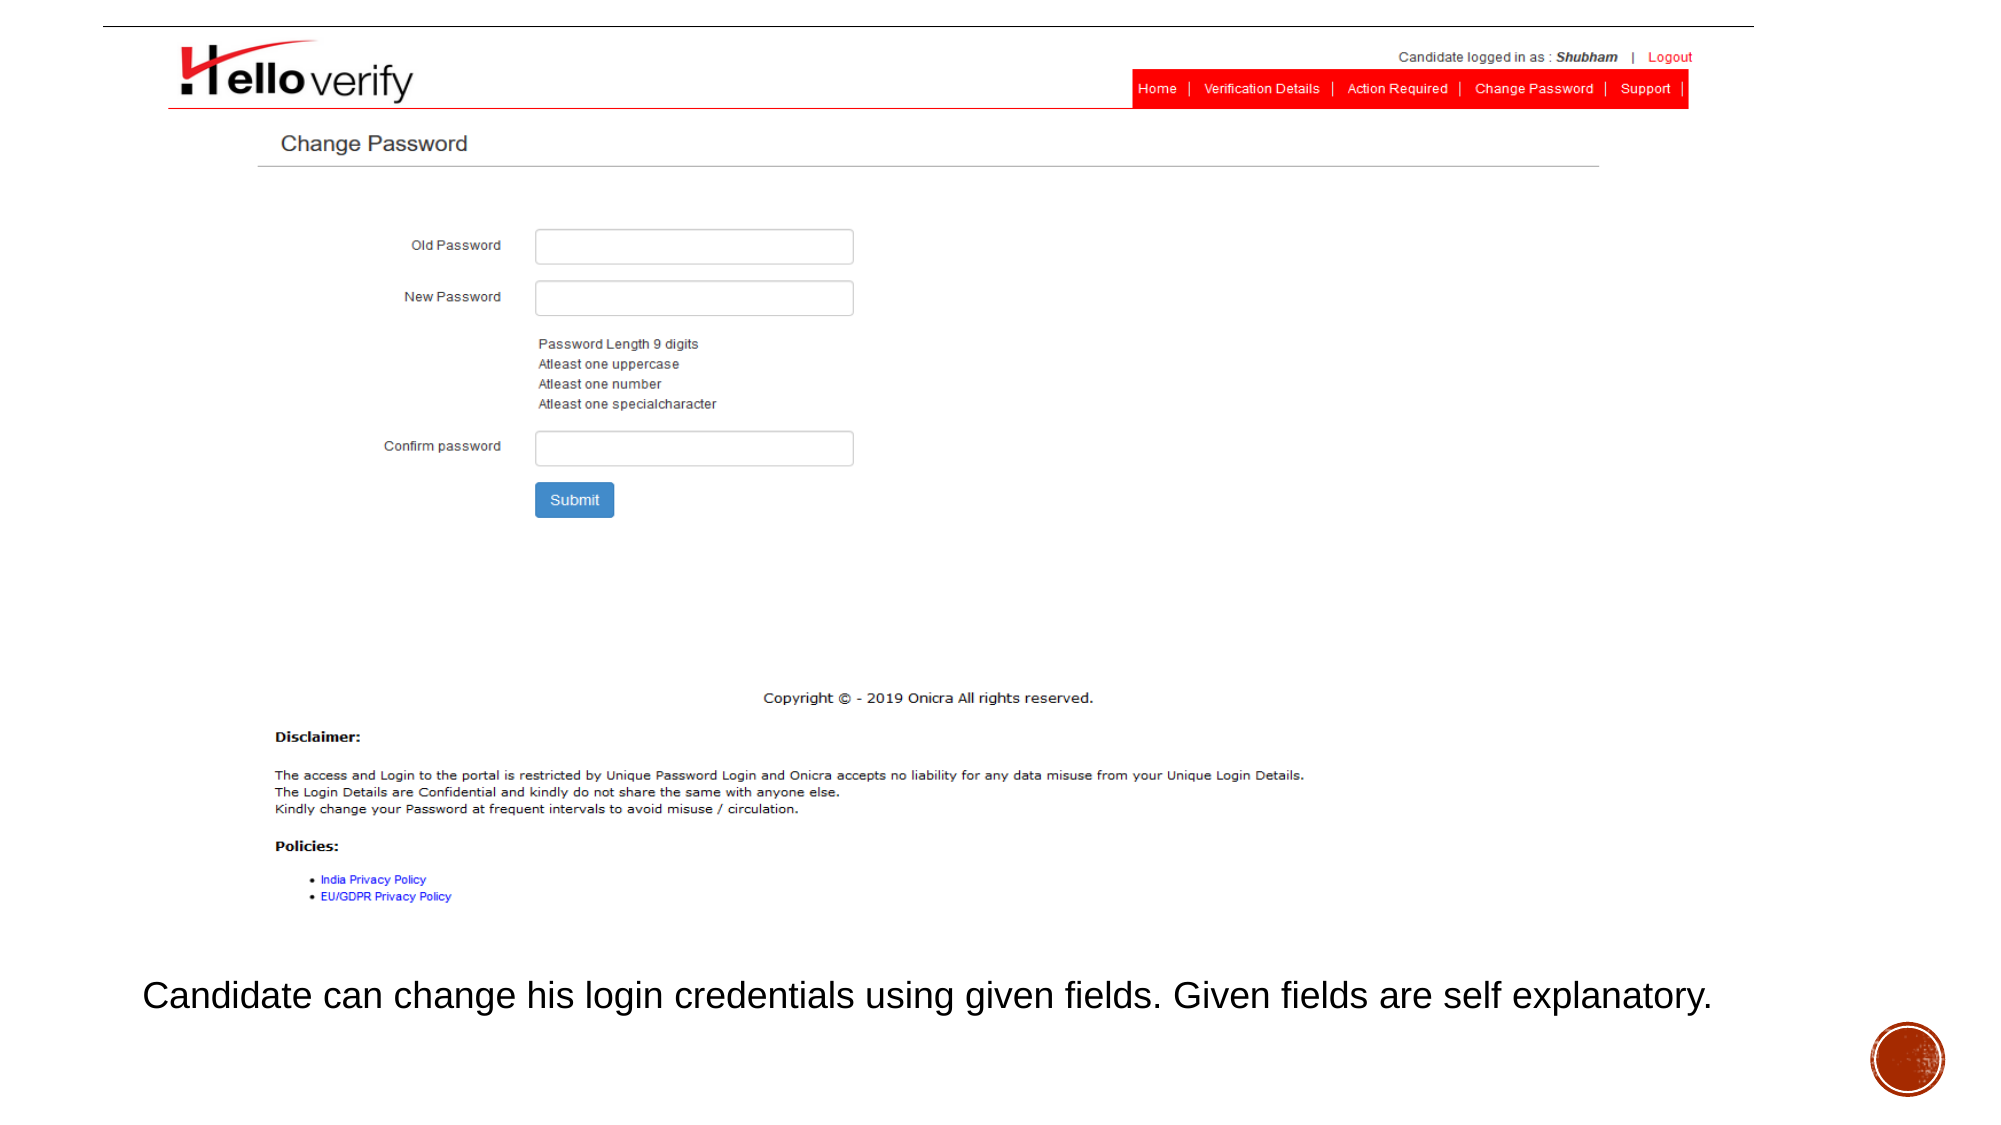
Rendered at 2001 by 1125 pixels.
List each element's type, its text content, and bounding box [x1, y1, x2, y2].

picture [103, 26, 1754, 972]
text_box Candidate can change his login credentials using given fields. Given fields are self explanatory. [127, 918, 1793, 1024]
